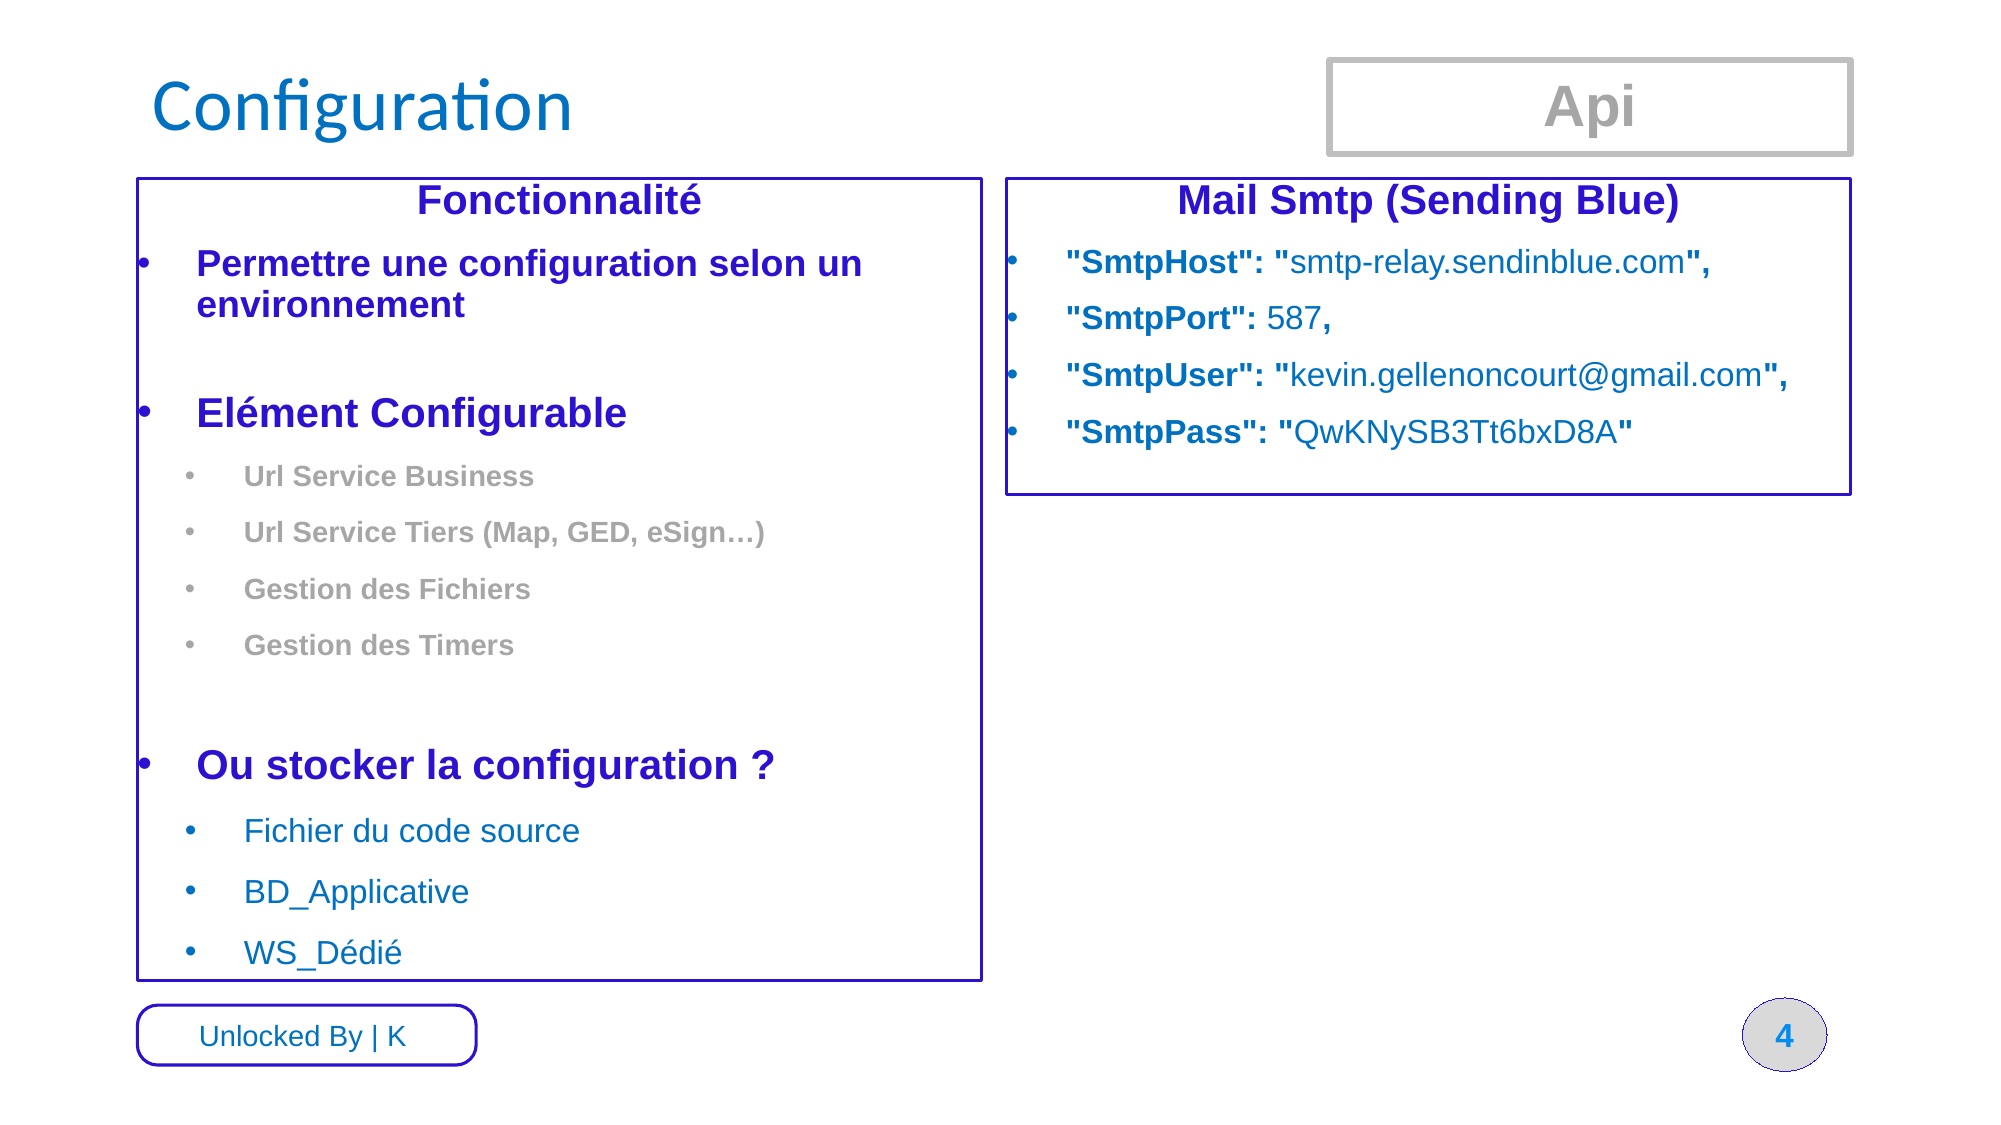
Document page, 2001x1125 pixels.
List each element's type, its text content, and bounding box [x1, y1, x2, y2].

title Configuration [137, 59, 1313, 154]
list Fonctionnalité Permettre une configuration selon un environnement Elément Configurable Url Service Business Url Service Tiers (Map, GED, eSign…) Gestion des Fichiers Gestion des Timers Ou stocker la configuration ? Fichier du code source BD_Applicative WS_Dédié [136, 177, 983, 982]
list Mail Smtp (Sending Blue) "SmtpHost": "smtp-relay.sendinblue.com", "SmtpPort": 587, "SmtpUser": "kevin.gellenoncourt@gmail.com", "SmtpPass": "QwKNySB3Tt6bxD8A" [1005, 177, 1852, 496]
list Api [1326, 57, 1854, 157]
slide_number 4 [1742, 997, 1828, 1072]
footer Unlocked By | K [135, 1003, 478, 1067]
